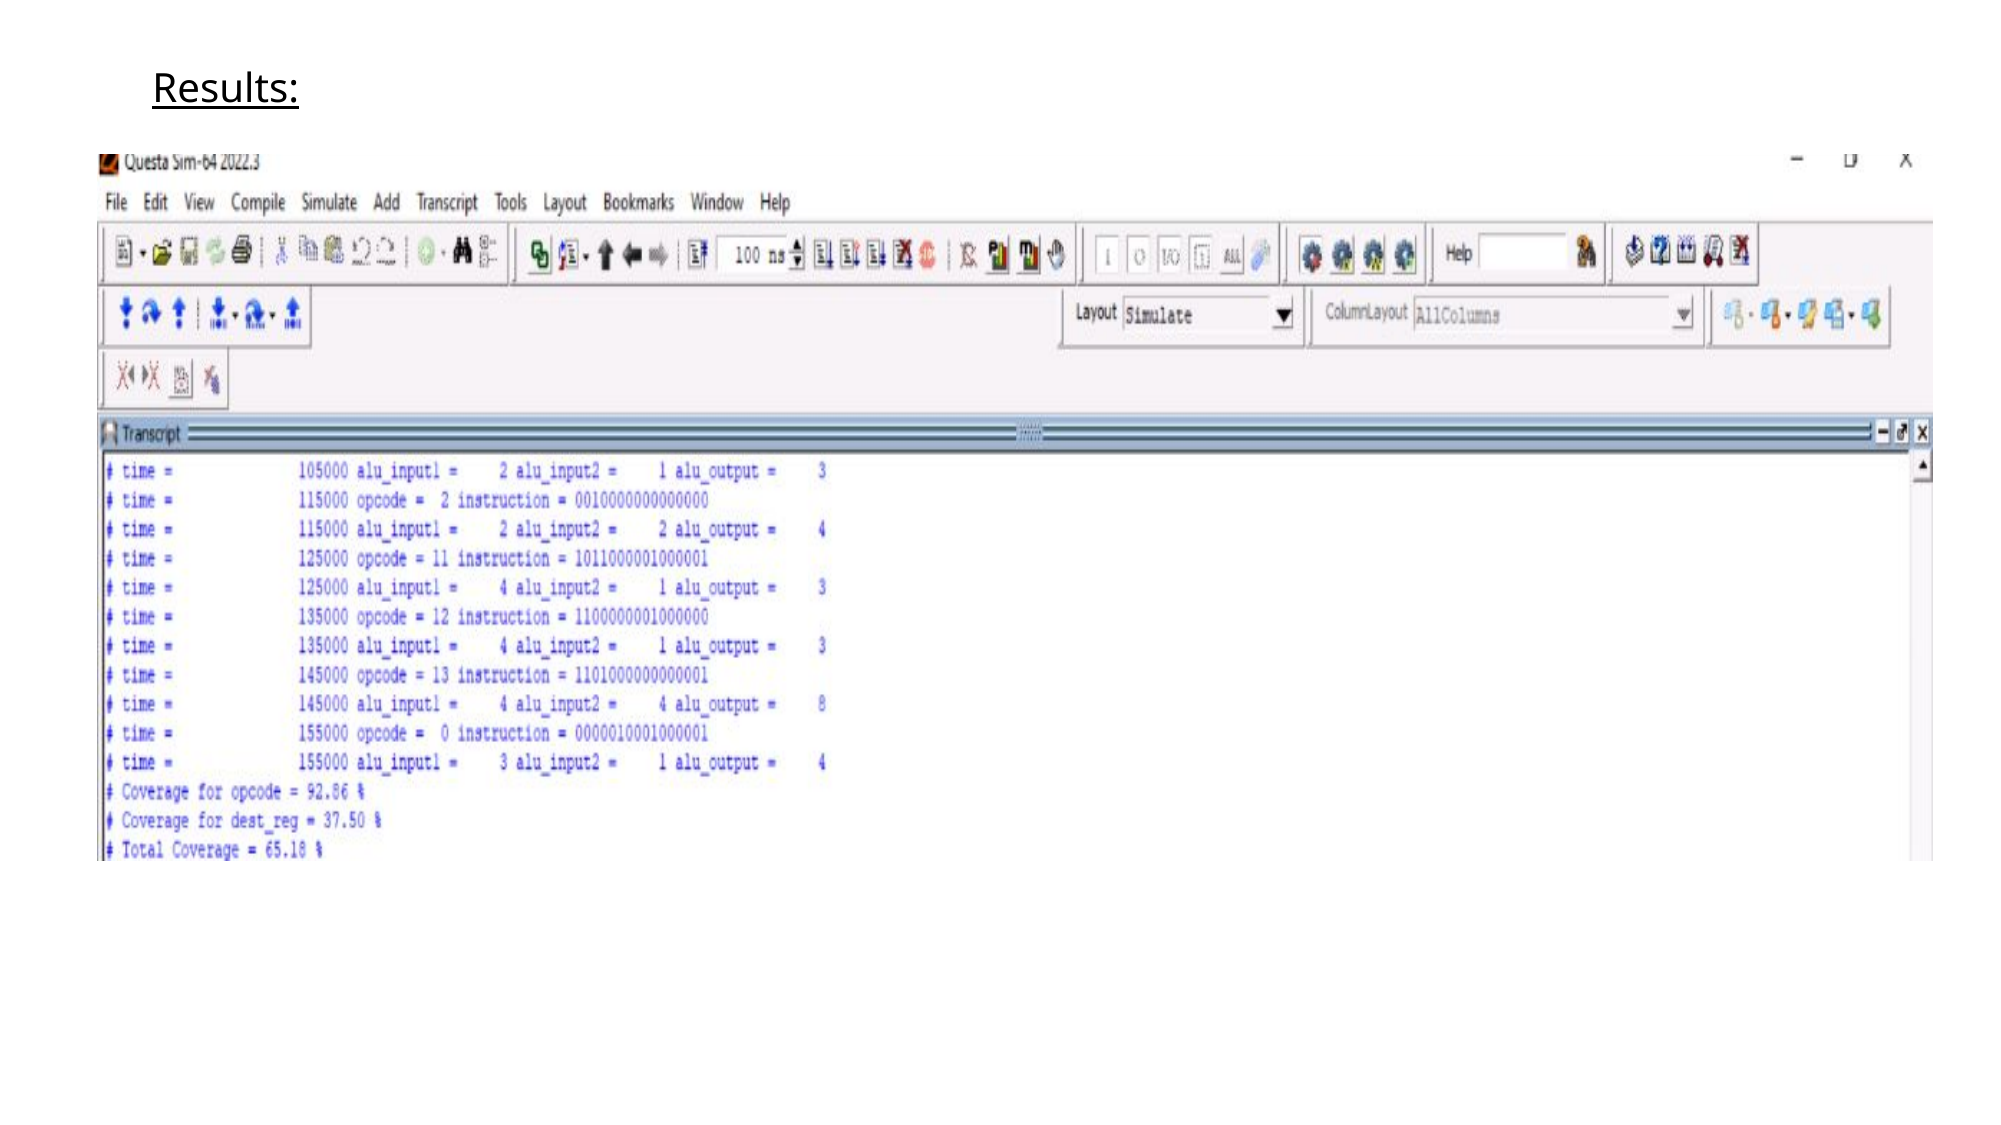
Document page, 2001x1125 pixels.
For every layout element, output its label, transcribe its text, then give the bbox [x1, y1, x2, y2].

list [97, 154, 1933, 861]
title Results: [137, 59, 1534, 119]
